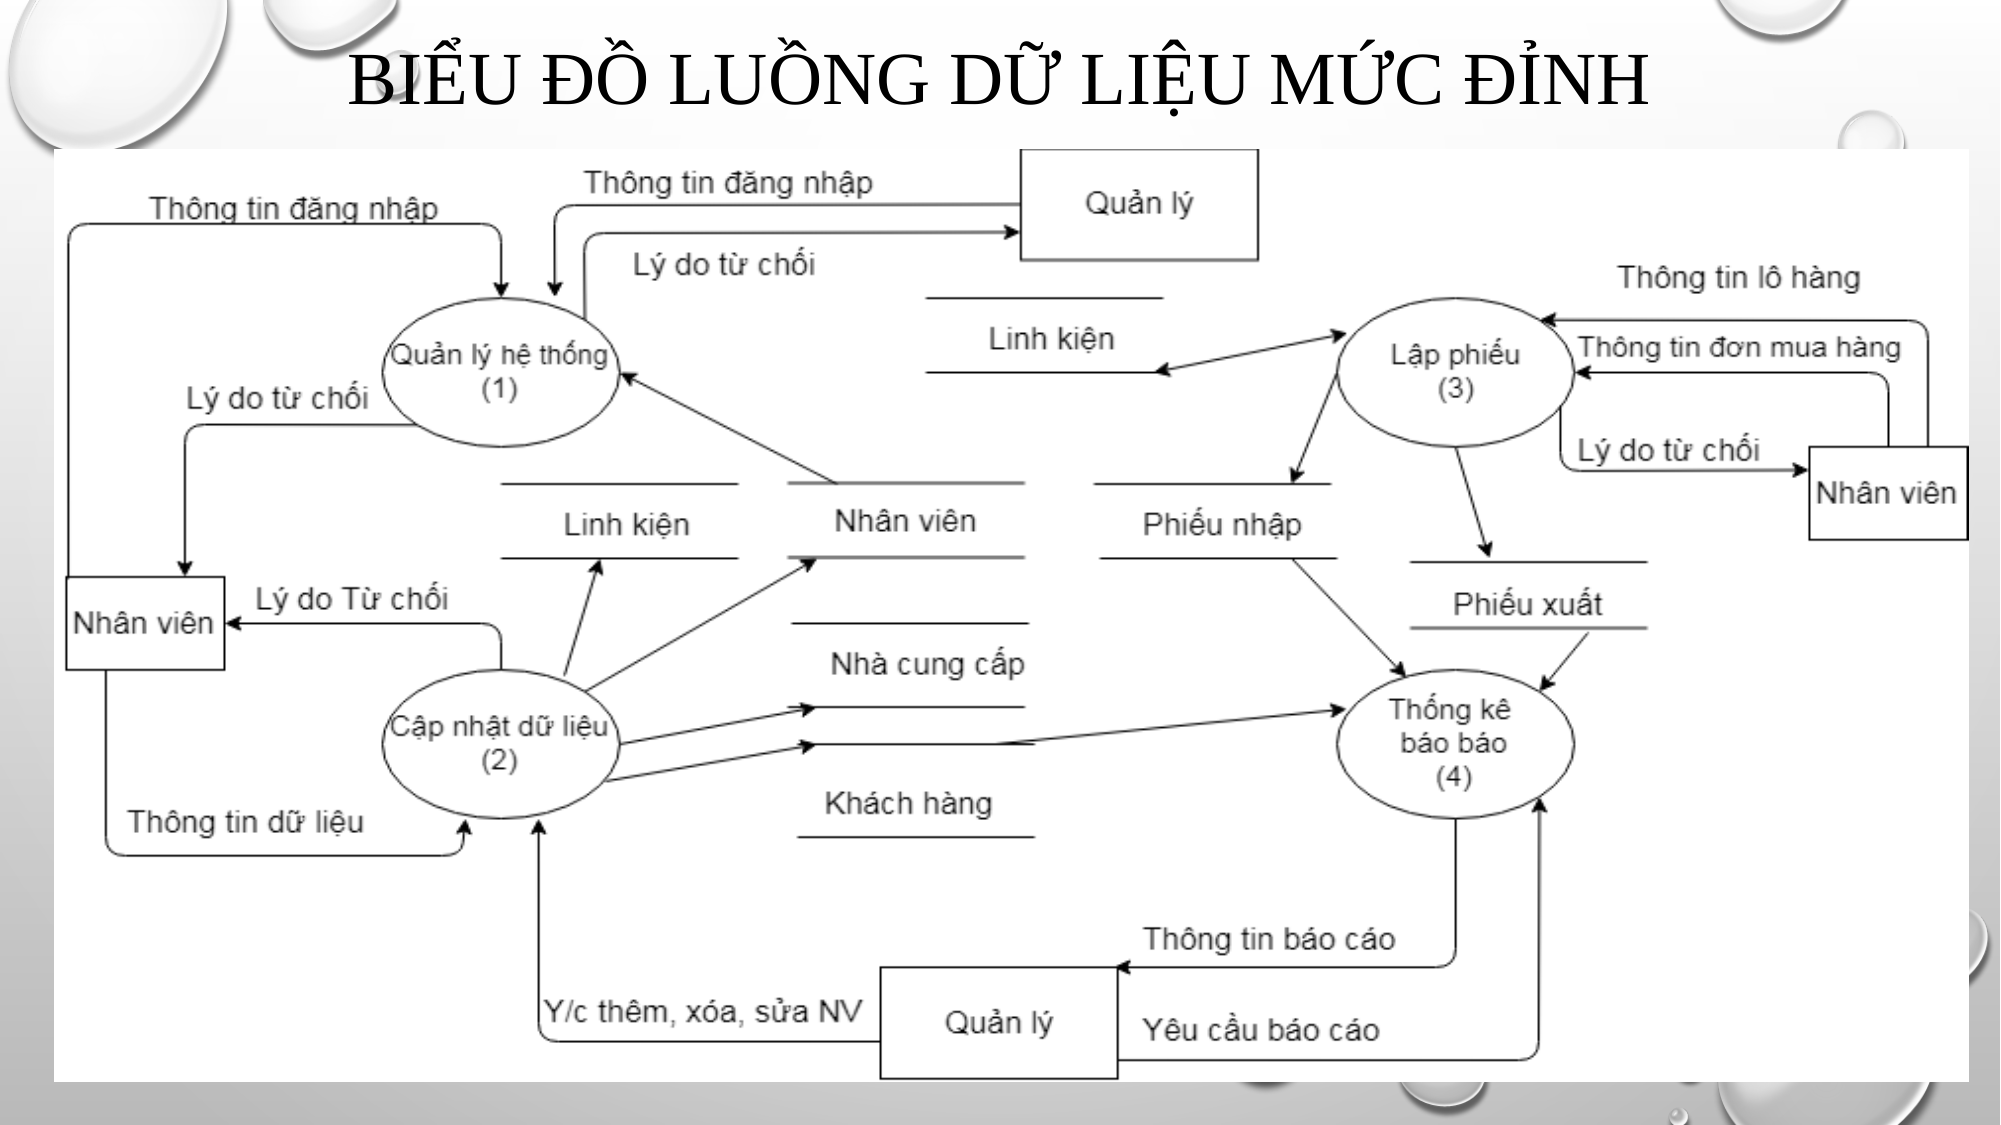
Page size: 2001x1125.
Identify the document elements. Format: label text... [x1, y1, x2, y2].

picture [0, 0, 2000, 1125]
title Biểu đồ luồng dữ liệu mức đỉnh [149, 26, 1851, 135]
